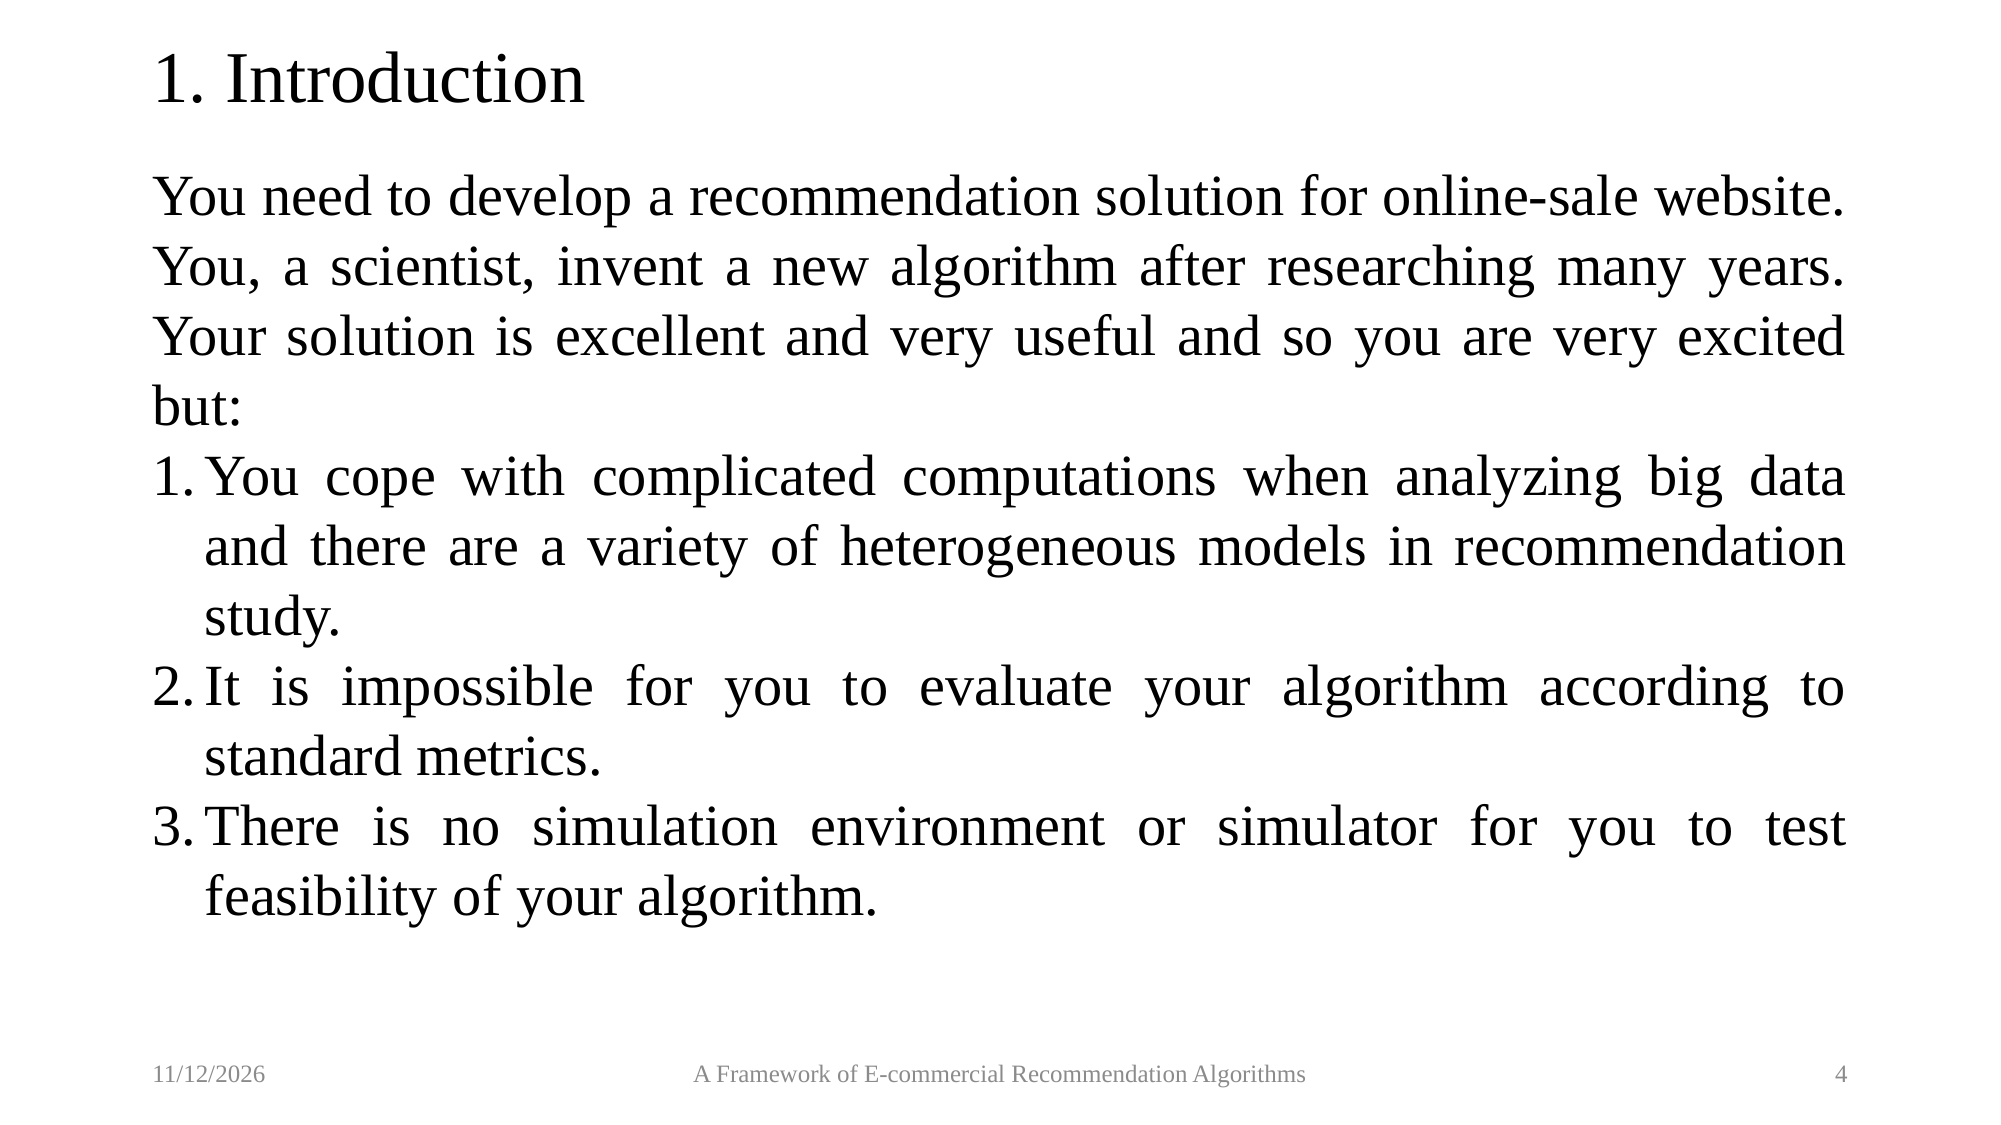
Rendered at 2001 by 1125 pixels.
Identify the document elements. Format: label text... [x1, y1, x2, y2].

title 1. Introduction [137, 19, 1863, 128]
slide_number 4 [1412, 1042, 1863, 1103]
footer A Framework of E-commercial Recommendation Algorithms [662, 1042, 1338, 1103]
list You need to develop a recommendation solution for online-sale website. You, a scientist, invent a new algorithm after researching many years. Your solution is excellent and very useful and so you are very excited but: You cope with complicated computations when analyzing big data and there are a variety of heterogeneous models in recommendation study. It is impossible for you to evaluate your algorithm according to standard metrics. There is no simulation environment or simulator for you to test feasibility of your algorithm. [137, 149, 1863, 1000]
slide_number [137, 1042, 588, 1103]
